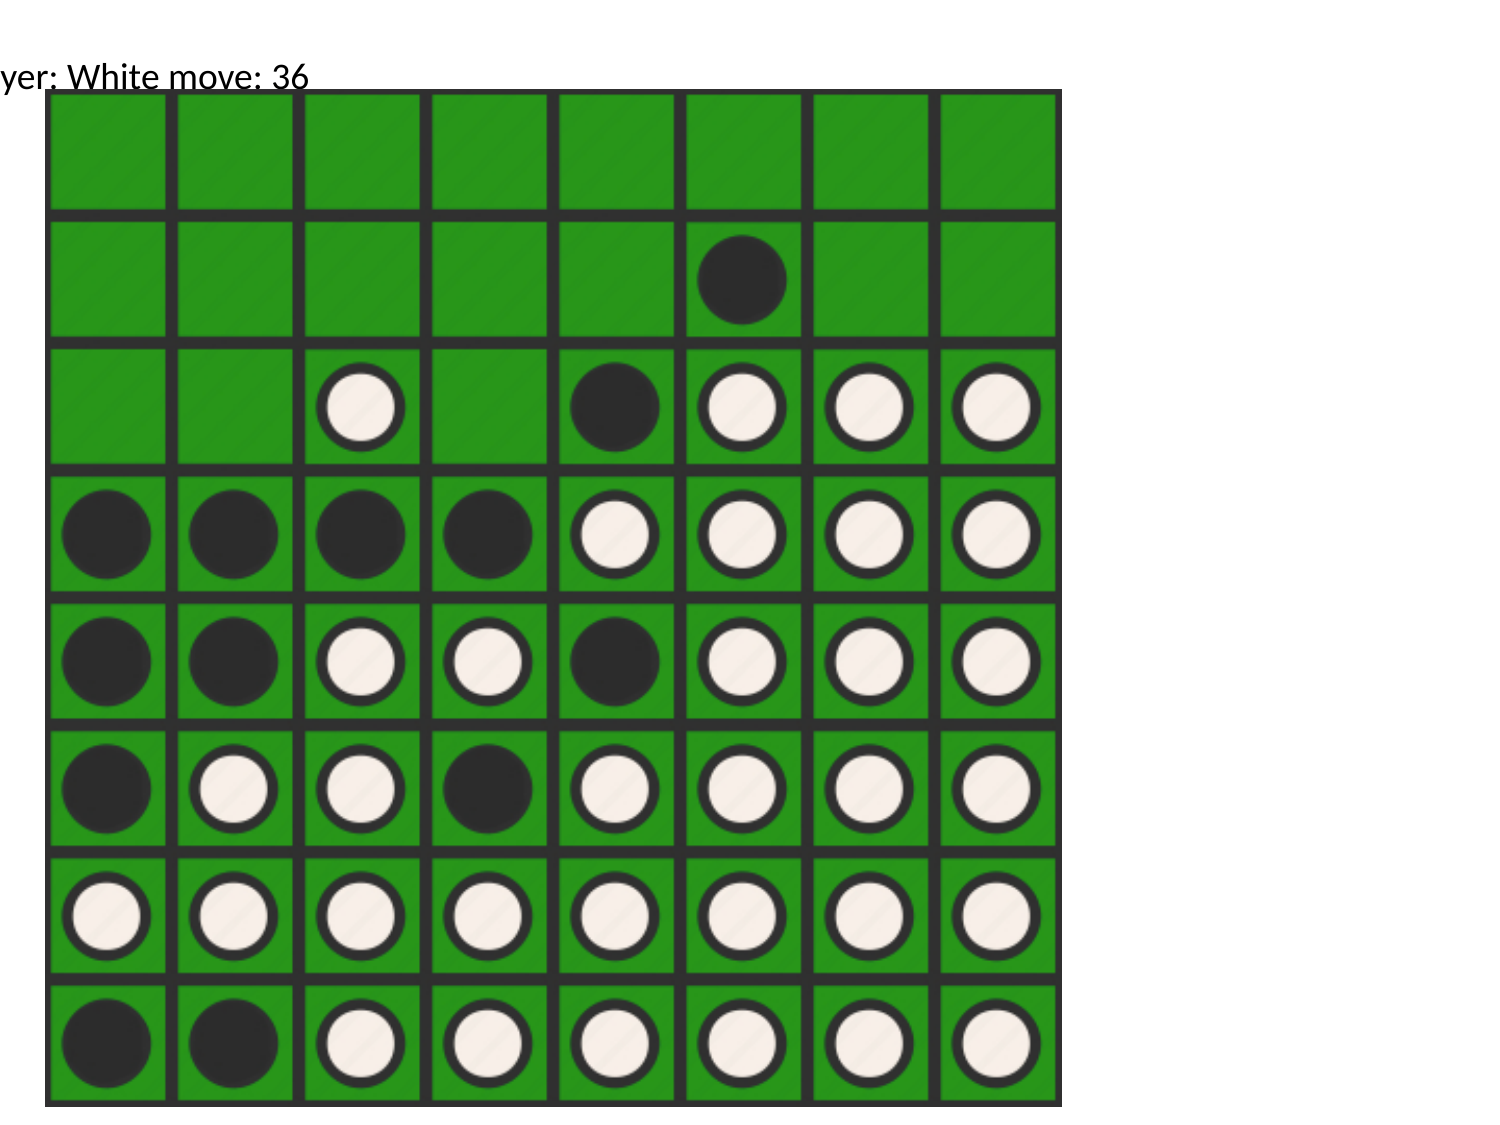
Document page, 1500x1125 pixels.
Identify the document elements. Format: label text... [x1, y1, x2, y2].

picture [44, 89, 1062, 1107]
text_box turn: 42 player: White move: 36 [0, 44, 325, 105]
